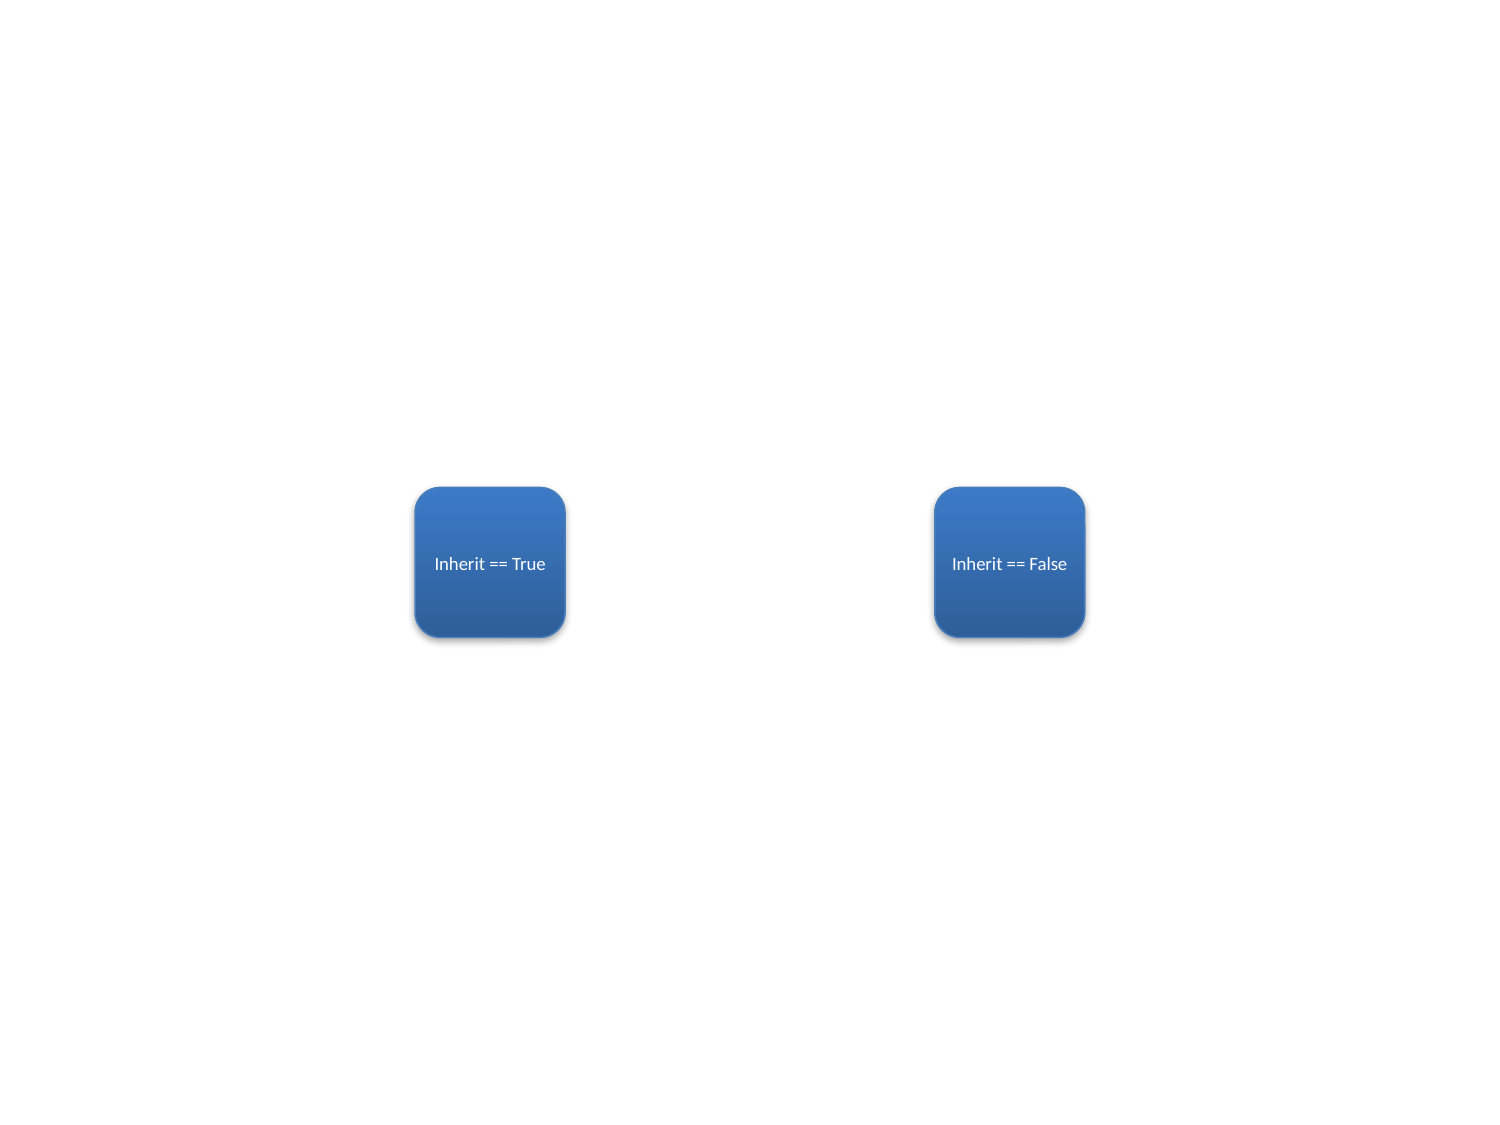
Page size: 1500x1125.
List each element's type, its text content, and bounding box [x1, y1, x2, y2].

text_box Inherit == False [934, 486, 1086, 639]
text_box Inherit == True [414, 486, 566, 639]
